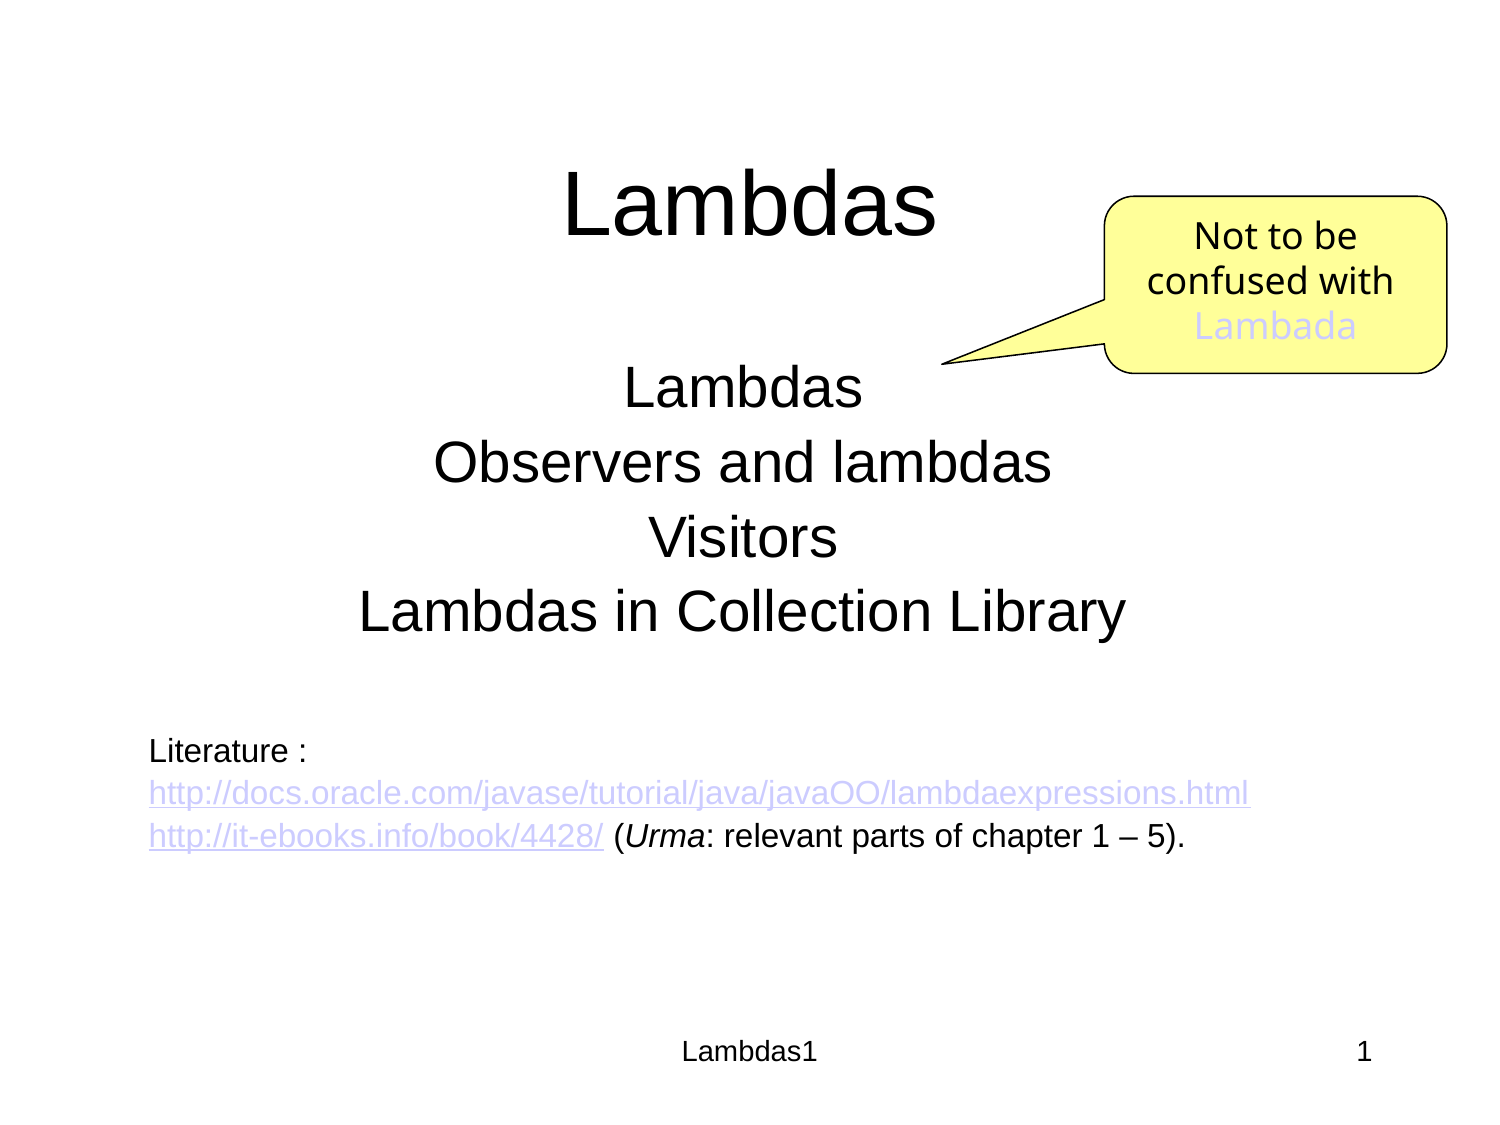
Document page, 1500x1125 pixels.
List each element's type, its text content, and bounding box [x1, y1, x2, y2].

slide_number 1 [1074, 1024, 1388, 1101]
title Lambdas [112, 78, 1388, 320]
subtitle Lambdas Observers and lambdas Visitors Lambdas in Collection Library [218, 349, 1269, 693]
text_box Not to be confused with Lambada [941, 196, 1447, 374]
text_box Literature : http://docs.oracle.com/javase/tutorial/java/javaOO/lambdaexpressions.html http://it-ebooks.info/book/4428/ (Urma: relevant parts of chapter 1 – 5). [133, 725, 1374, 939]
footer Lambdas1 [512, 1024, 988, 1101]
